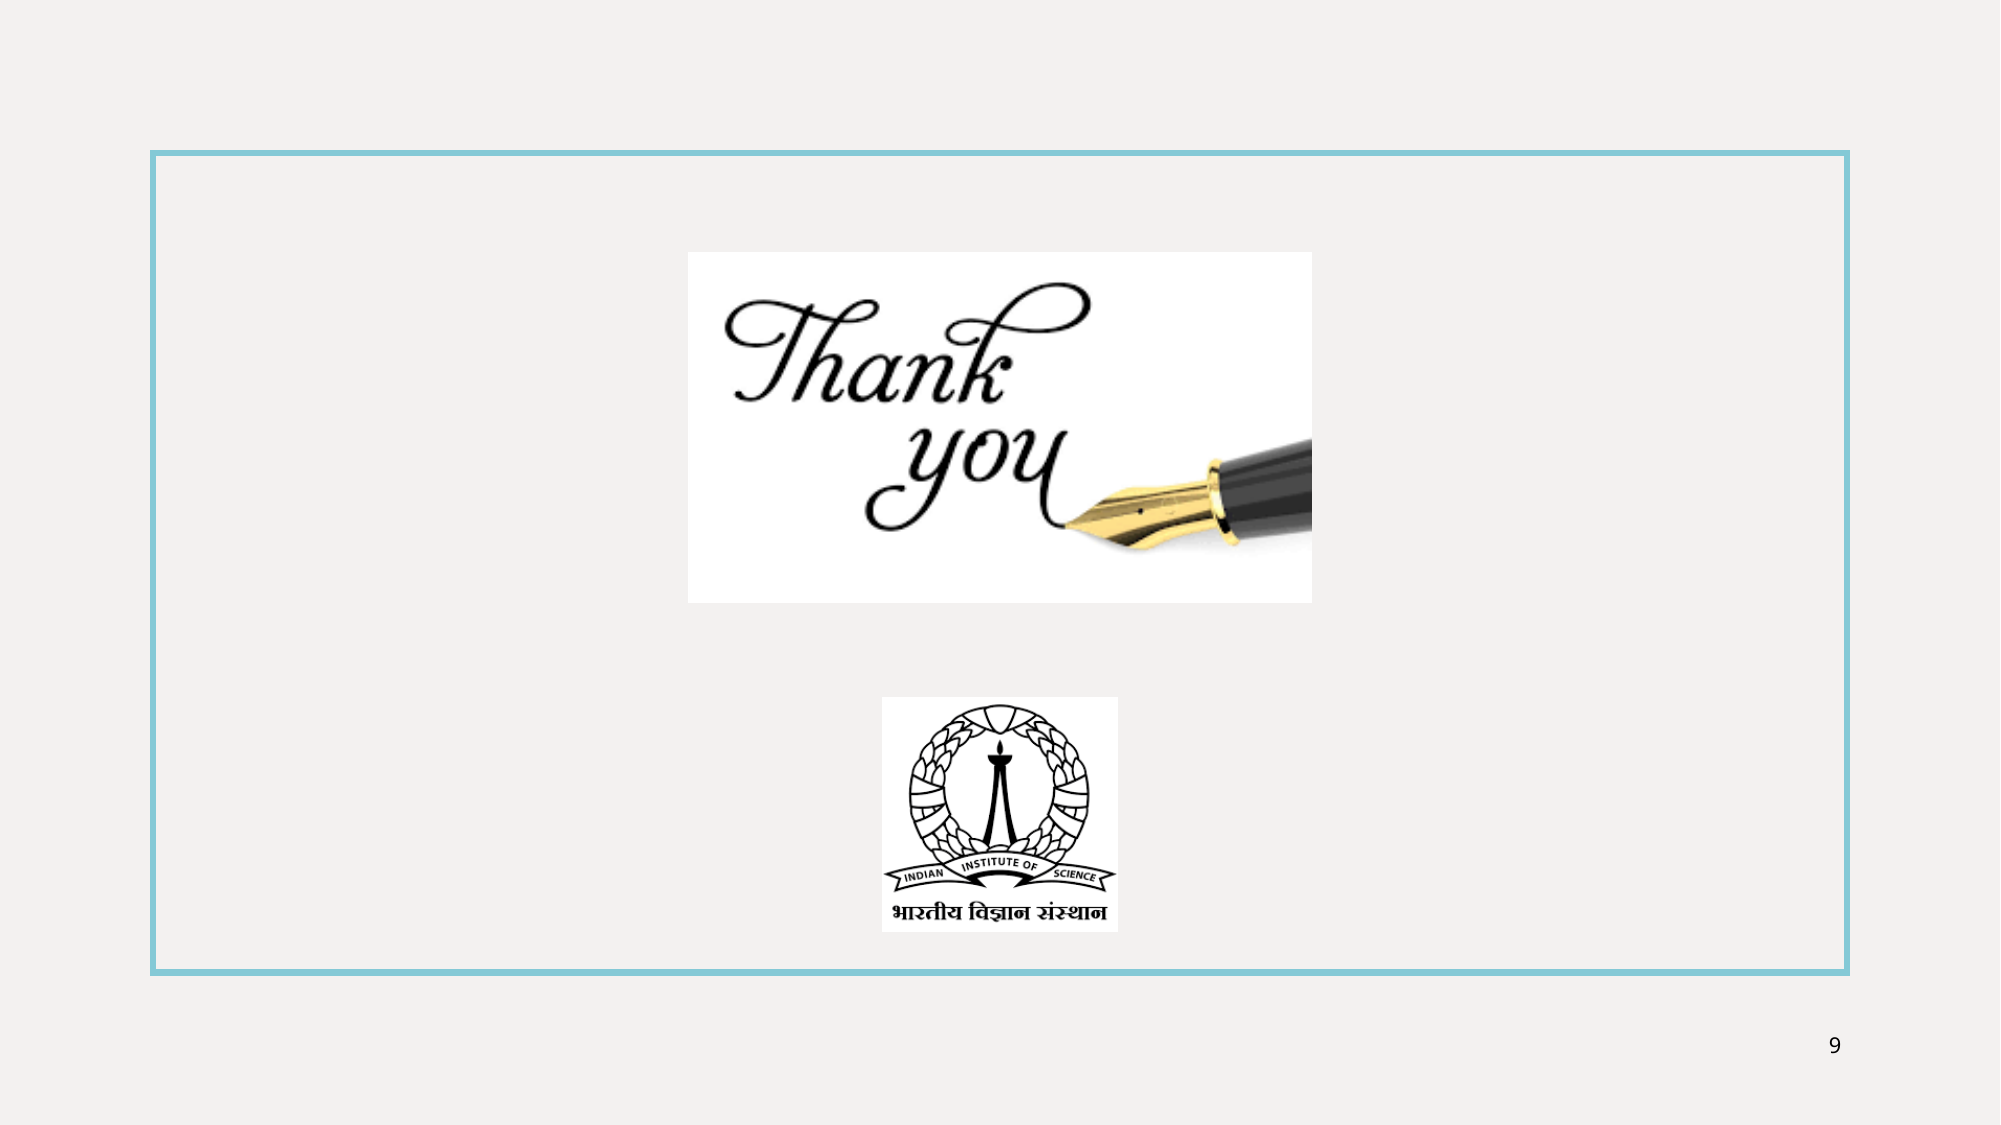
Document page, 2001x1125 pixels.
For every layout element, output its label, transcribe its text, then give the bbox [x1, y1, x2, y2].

picture [688, 252, 1312, 603]
text_box [0, 0, 2000, 1125]
text_box [152, 152, 1848, 973]
slide_number 8 [1754, 1016, 1857, 1077]
picture [882, 697, 1118, 932]
